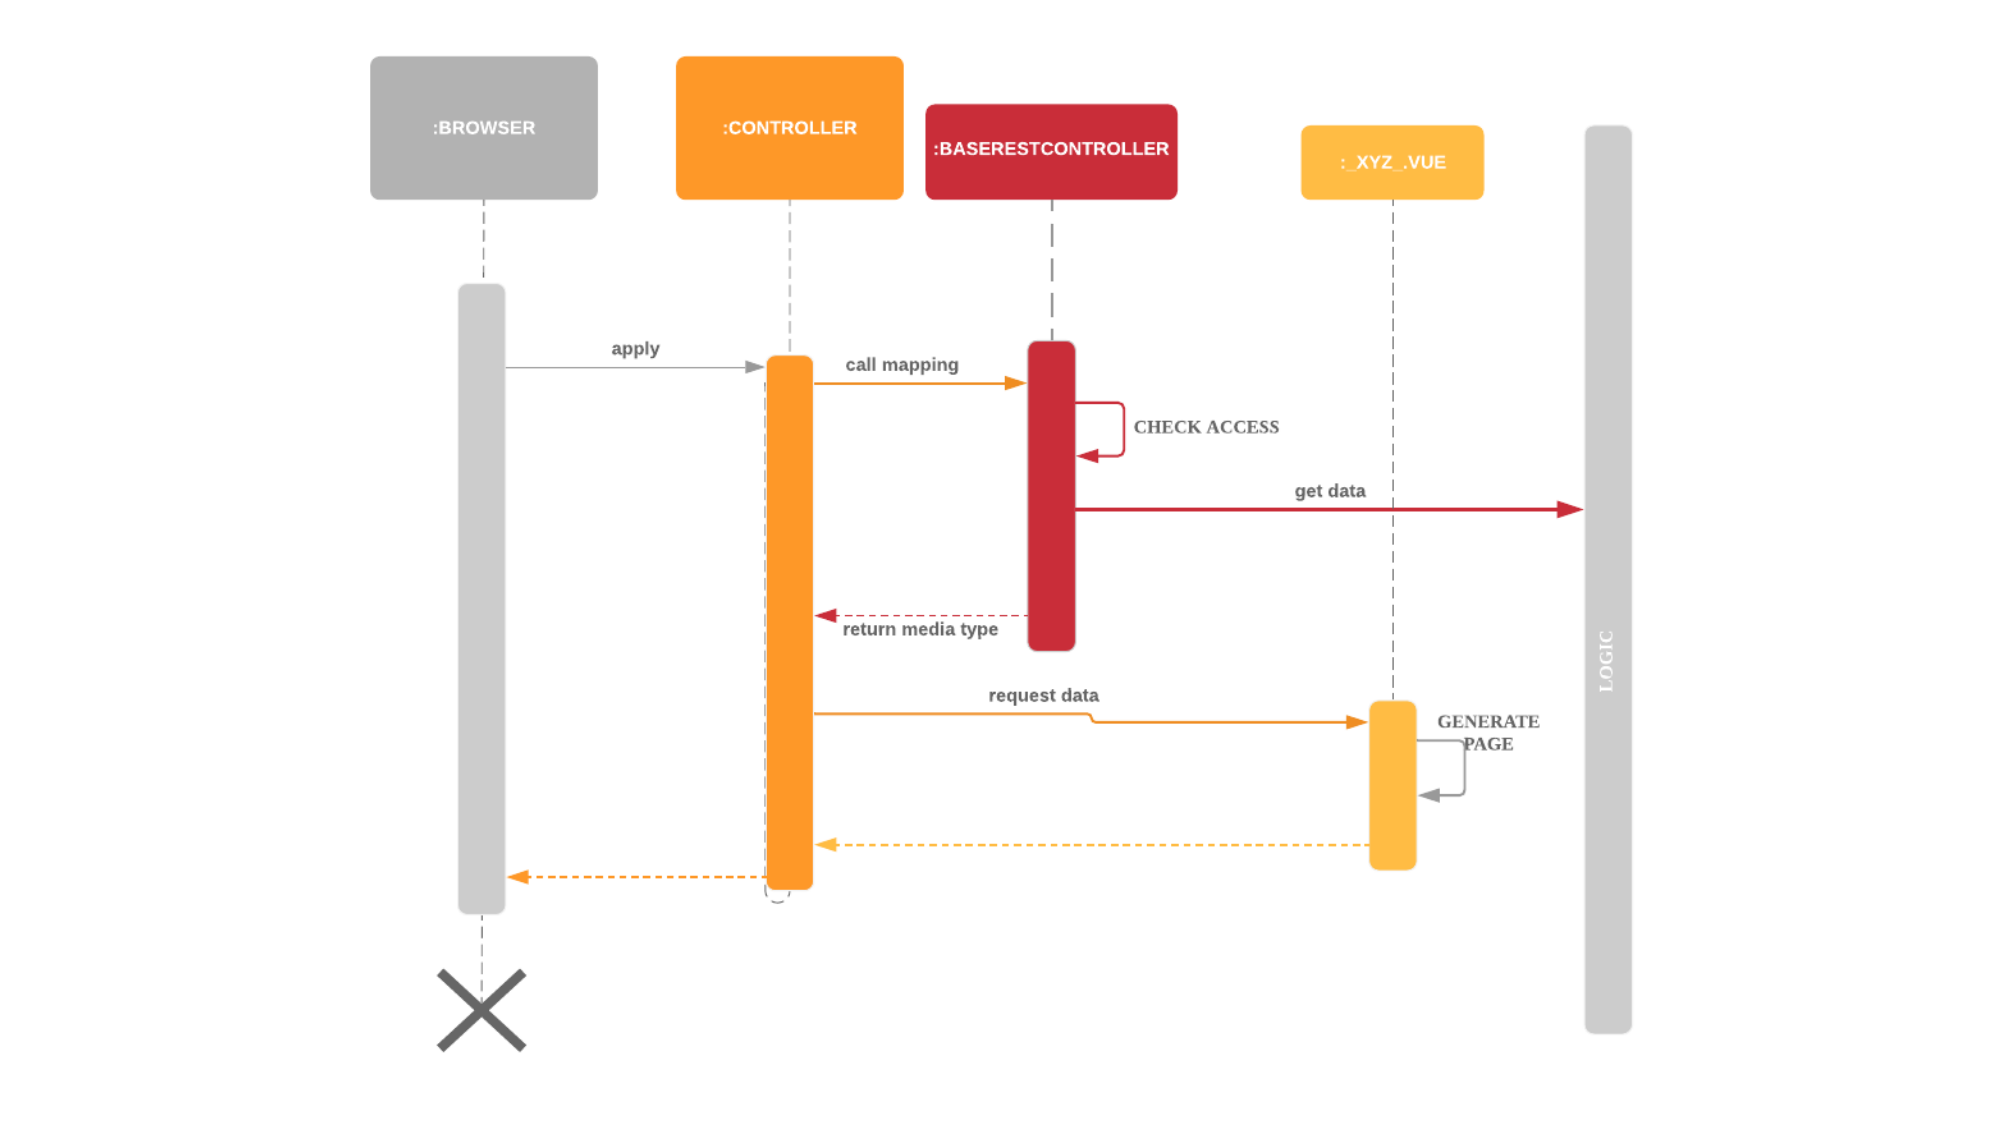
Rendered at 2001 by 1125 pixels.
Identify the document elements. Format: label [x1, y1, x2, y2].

picture [323, 8, 1692, 1106]
